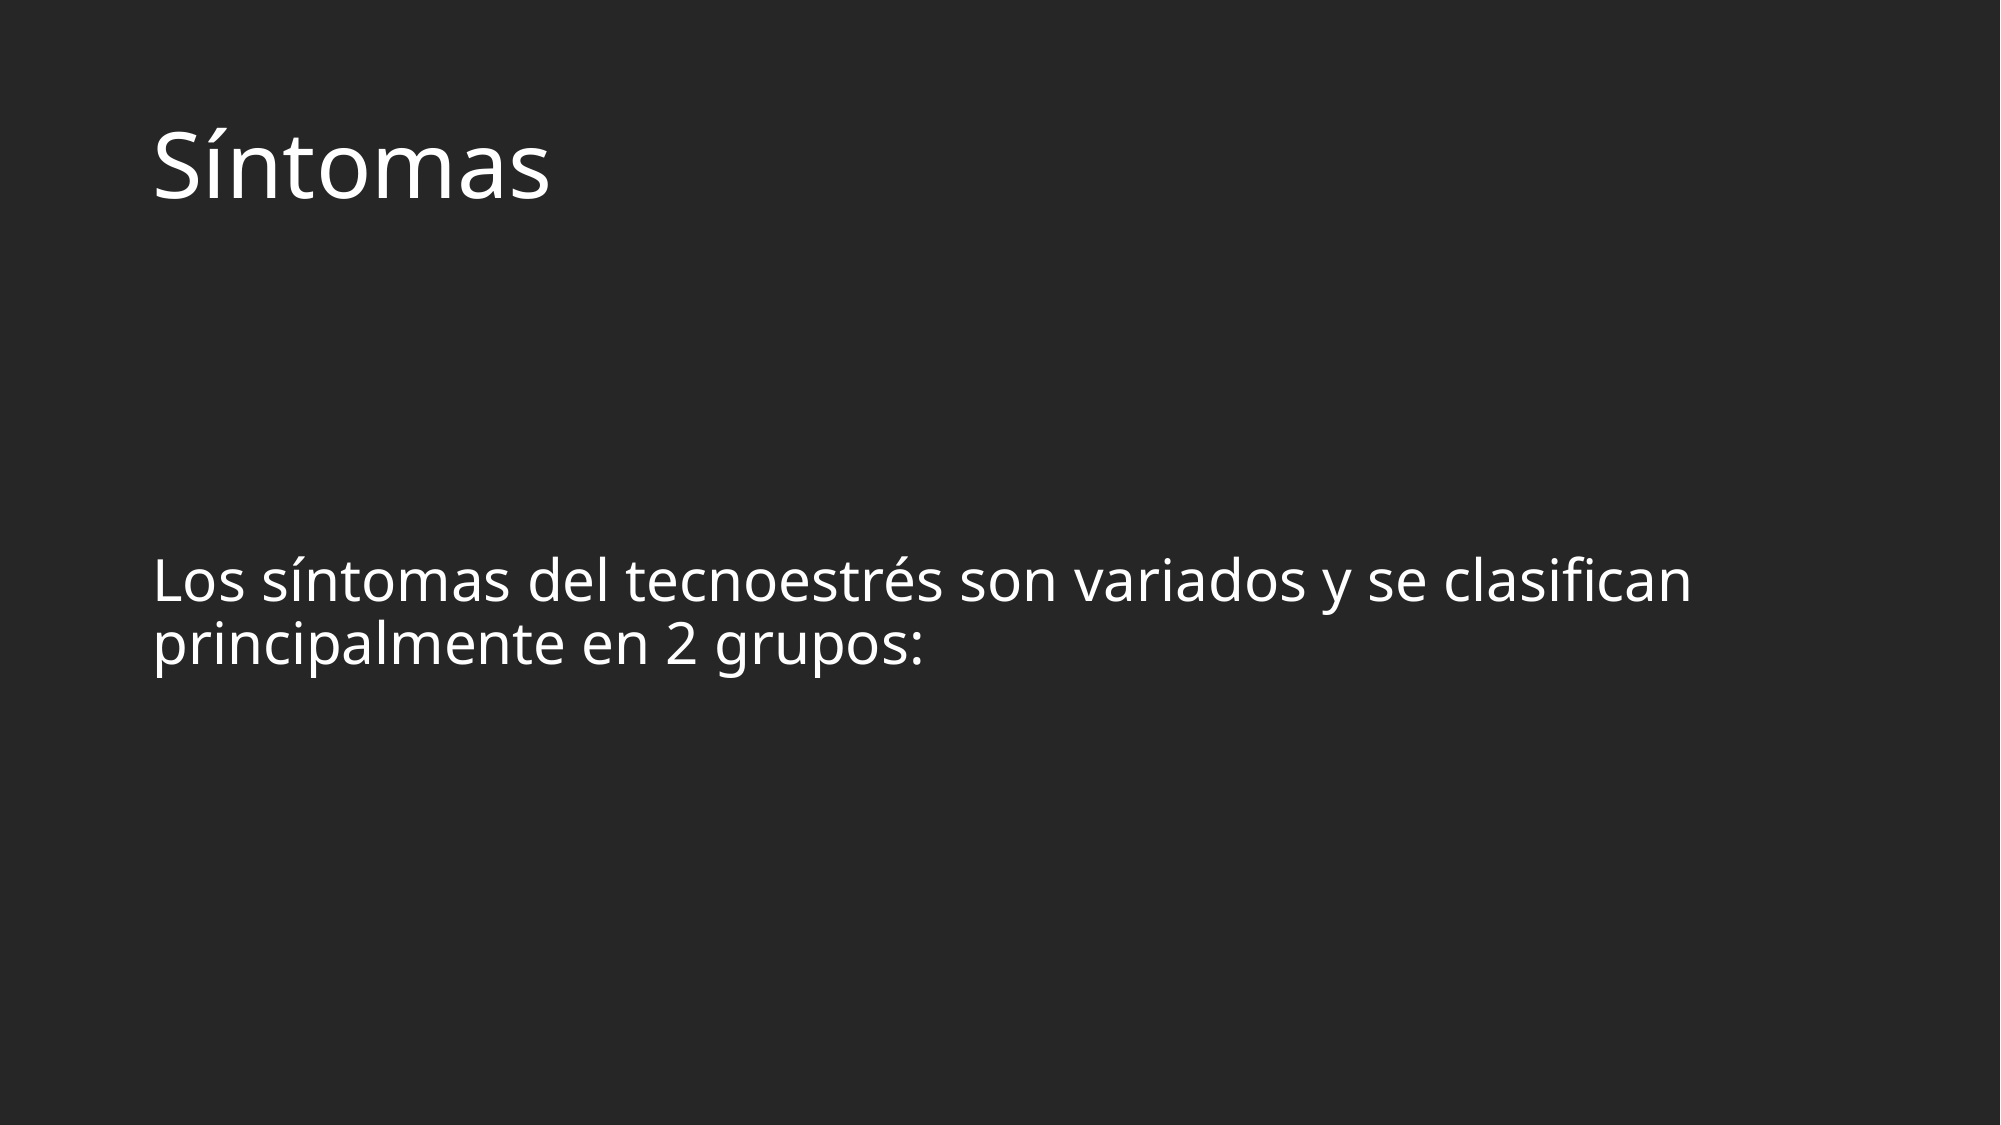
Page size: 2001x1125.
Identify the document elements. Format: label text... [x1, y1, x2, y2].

list Los síntomas del tecnoestrés son variados y se clasifican principalmente en 2 grupos: [137, 299, 1863, 1014]
title Síntomas [137, 59, 1863, 278]
